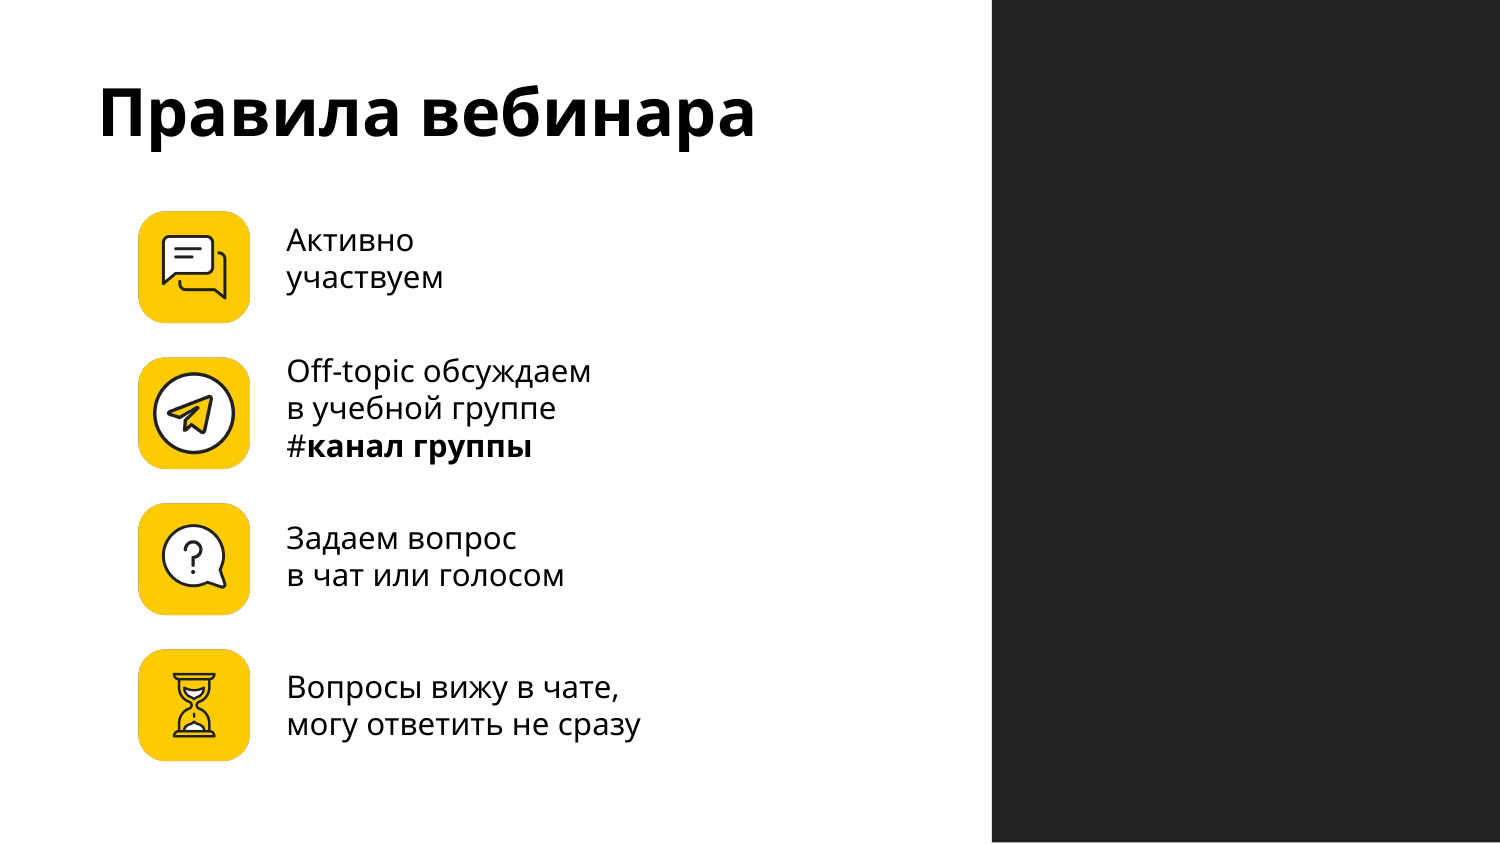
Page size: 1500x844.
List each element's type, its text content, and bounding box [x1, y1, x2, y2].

title Правила вебинара [82, 54, 991, 234]
text_box Задаем вопрос в чат или голосом [271, 502, 802, 608]
text_box Вопросы вижу в чате, могу ответить не сразу [271, 652, 802, 757]
text_box Активно участвуем [271, 205, 678, 311]
text_box [991, 0, 1500, 843]
picture [0, 0, 1500, 844]
text_box Off-topic обсуждаем в учебной группе #канал группы [271, 336, 678, 479]
